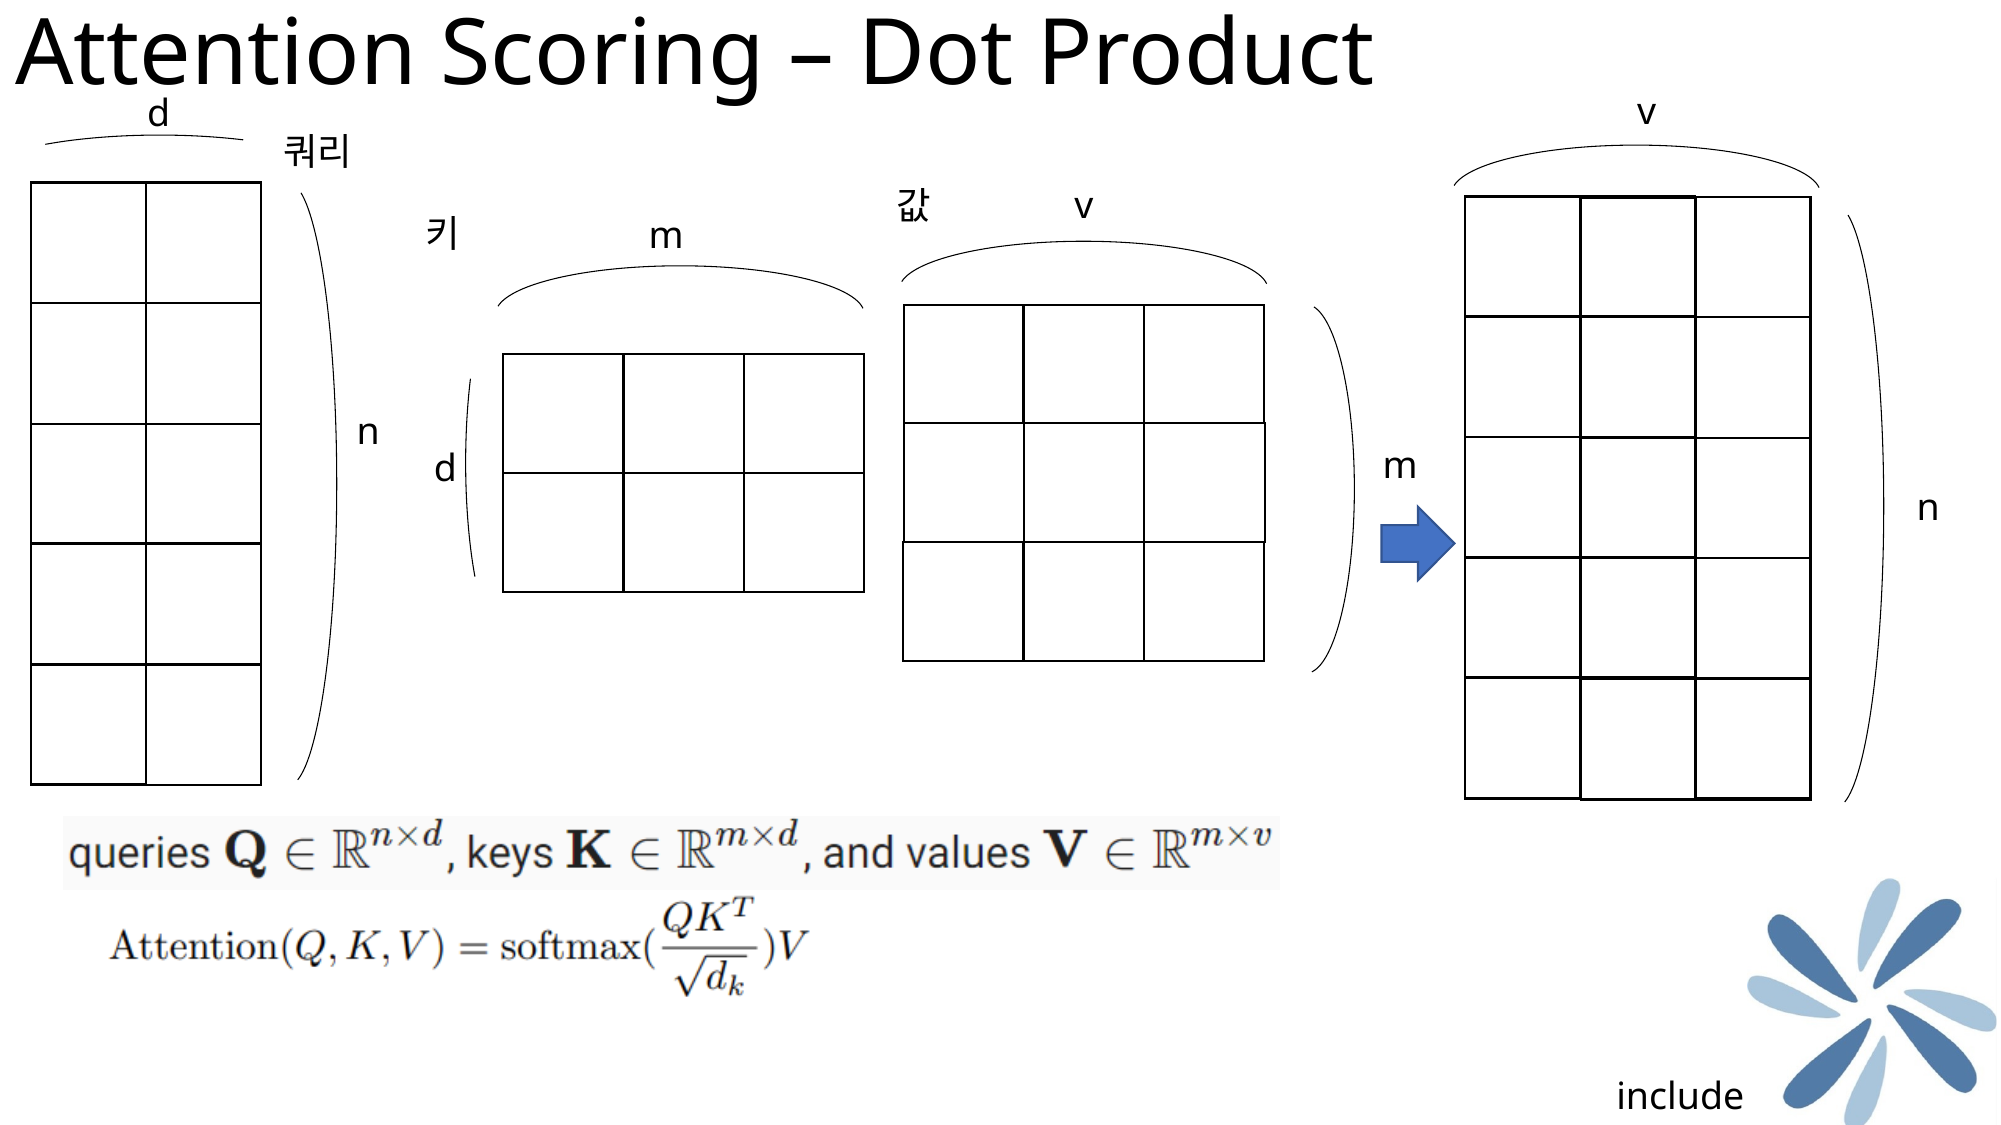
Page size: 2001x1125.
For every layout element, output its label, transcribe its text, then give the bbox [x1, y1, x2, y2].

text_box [0, 183, 568, 684]
text_box include [1601, 1064, 1747, 1125]
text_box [1451, 79, 1884, 808]
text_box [882, 174, 1455, 674]
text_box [410, 202, 865, 657]
text_box n [1901, 475, 1949, 536]
title Attention Scoring – Dot Product [0, 0, 1725, 164]
picture [63, 816, 1280, 890]
picture [1747, 877, 1997, 1125]
picture [68, 893, 816, 1019]
